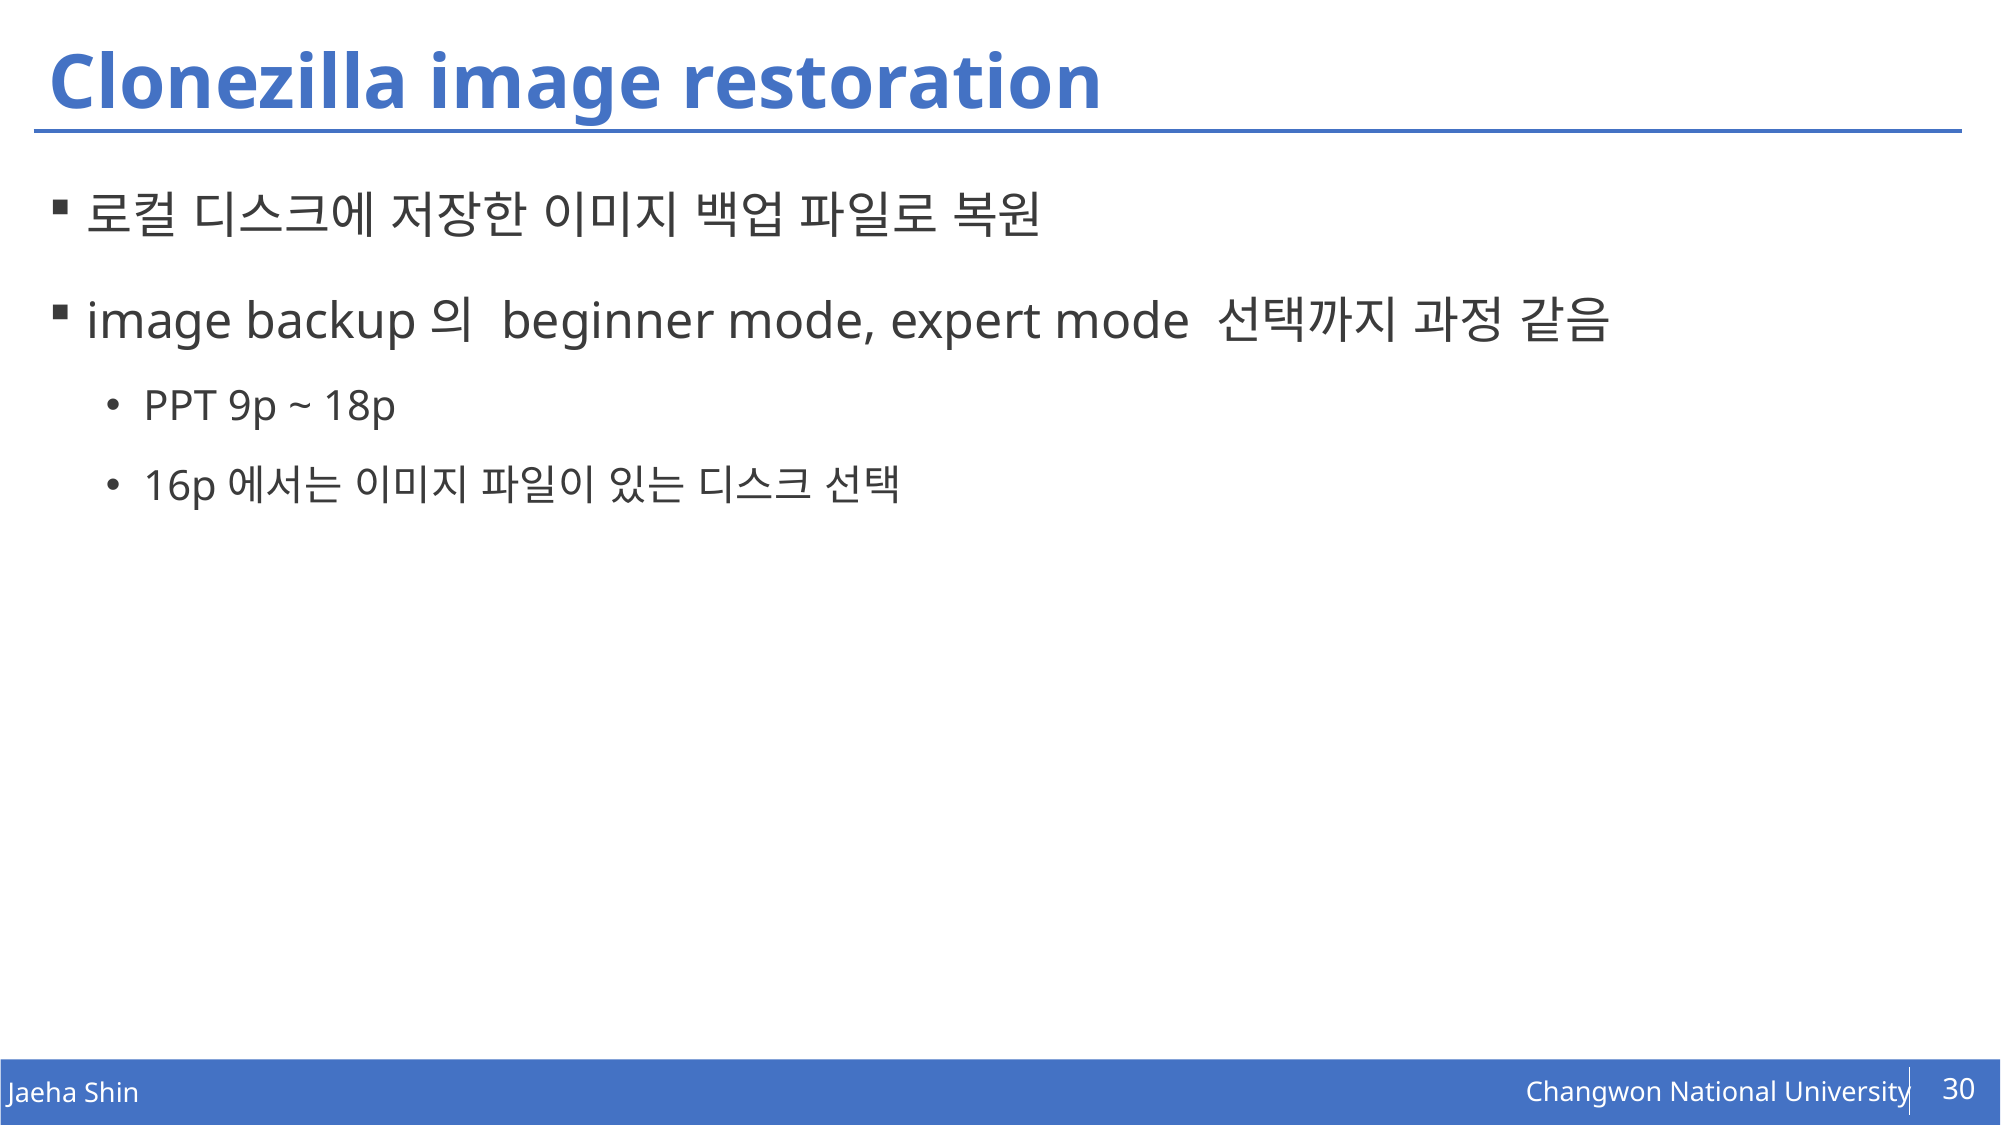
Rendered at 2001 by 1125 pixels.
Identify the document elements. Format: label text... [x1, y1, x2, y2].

title Clonezilla image restoration [33, 27, 1963, 143]
slide_number 30 [1922, 1060, 1996, 1121]
list 로컬 디스크에 저장한 이미지 백업 파일로 복원 image backup의 beginner mode, expert mode 선택까지 과정 같음 PPT 9p ~ 18p 16p에서는 이미지 파일이 있는 디스크 선택 [33, 152, 1963, 997]
